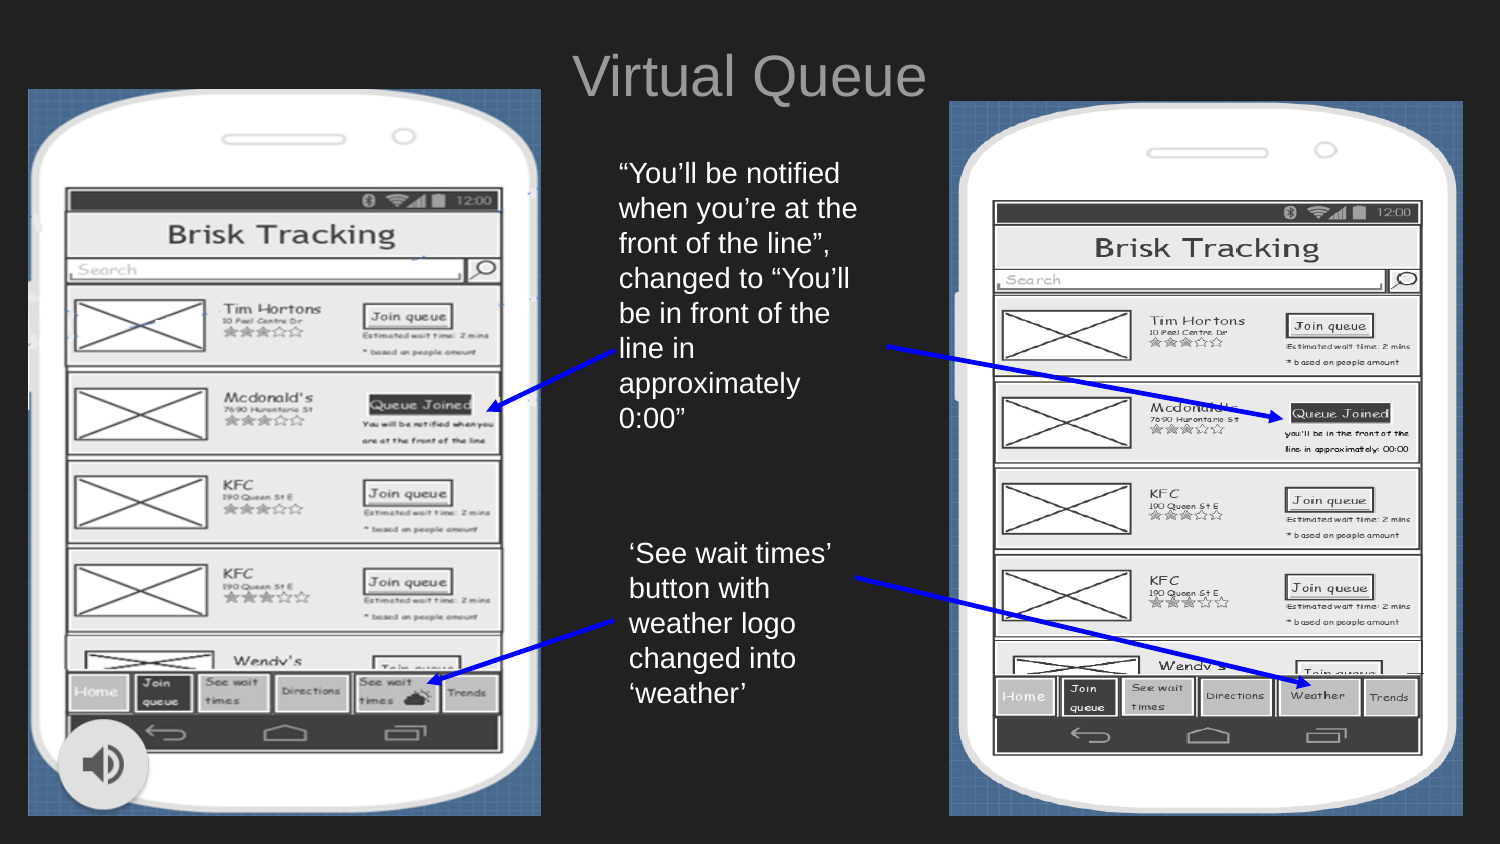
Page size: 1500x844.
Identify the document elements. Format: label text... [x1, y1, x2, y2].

picture [28, 89, 542, 819]
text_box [854, 577, 1312, 686]
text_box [426, 620, 615, 684]
text_box “You’ll be notified when you’re at the front of the line”, changed to “You’ll be in front of the line in approximately 0:00” [603, 139, 887, 468]
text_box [485, 349, 615, 412]
text_box ‘See wait times’ button with weather logo changed into ‘weather’ [613, 519, 877, 721]
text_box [886, 346, 1284, 420]
picture [949, 101, 1463, 816]
title Virtual Queue [51, 22, 1449, 117]
